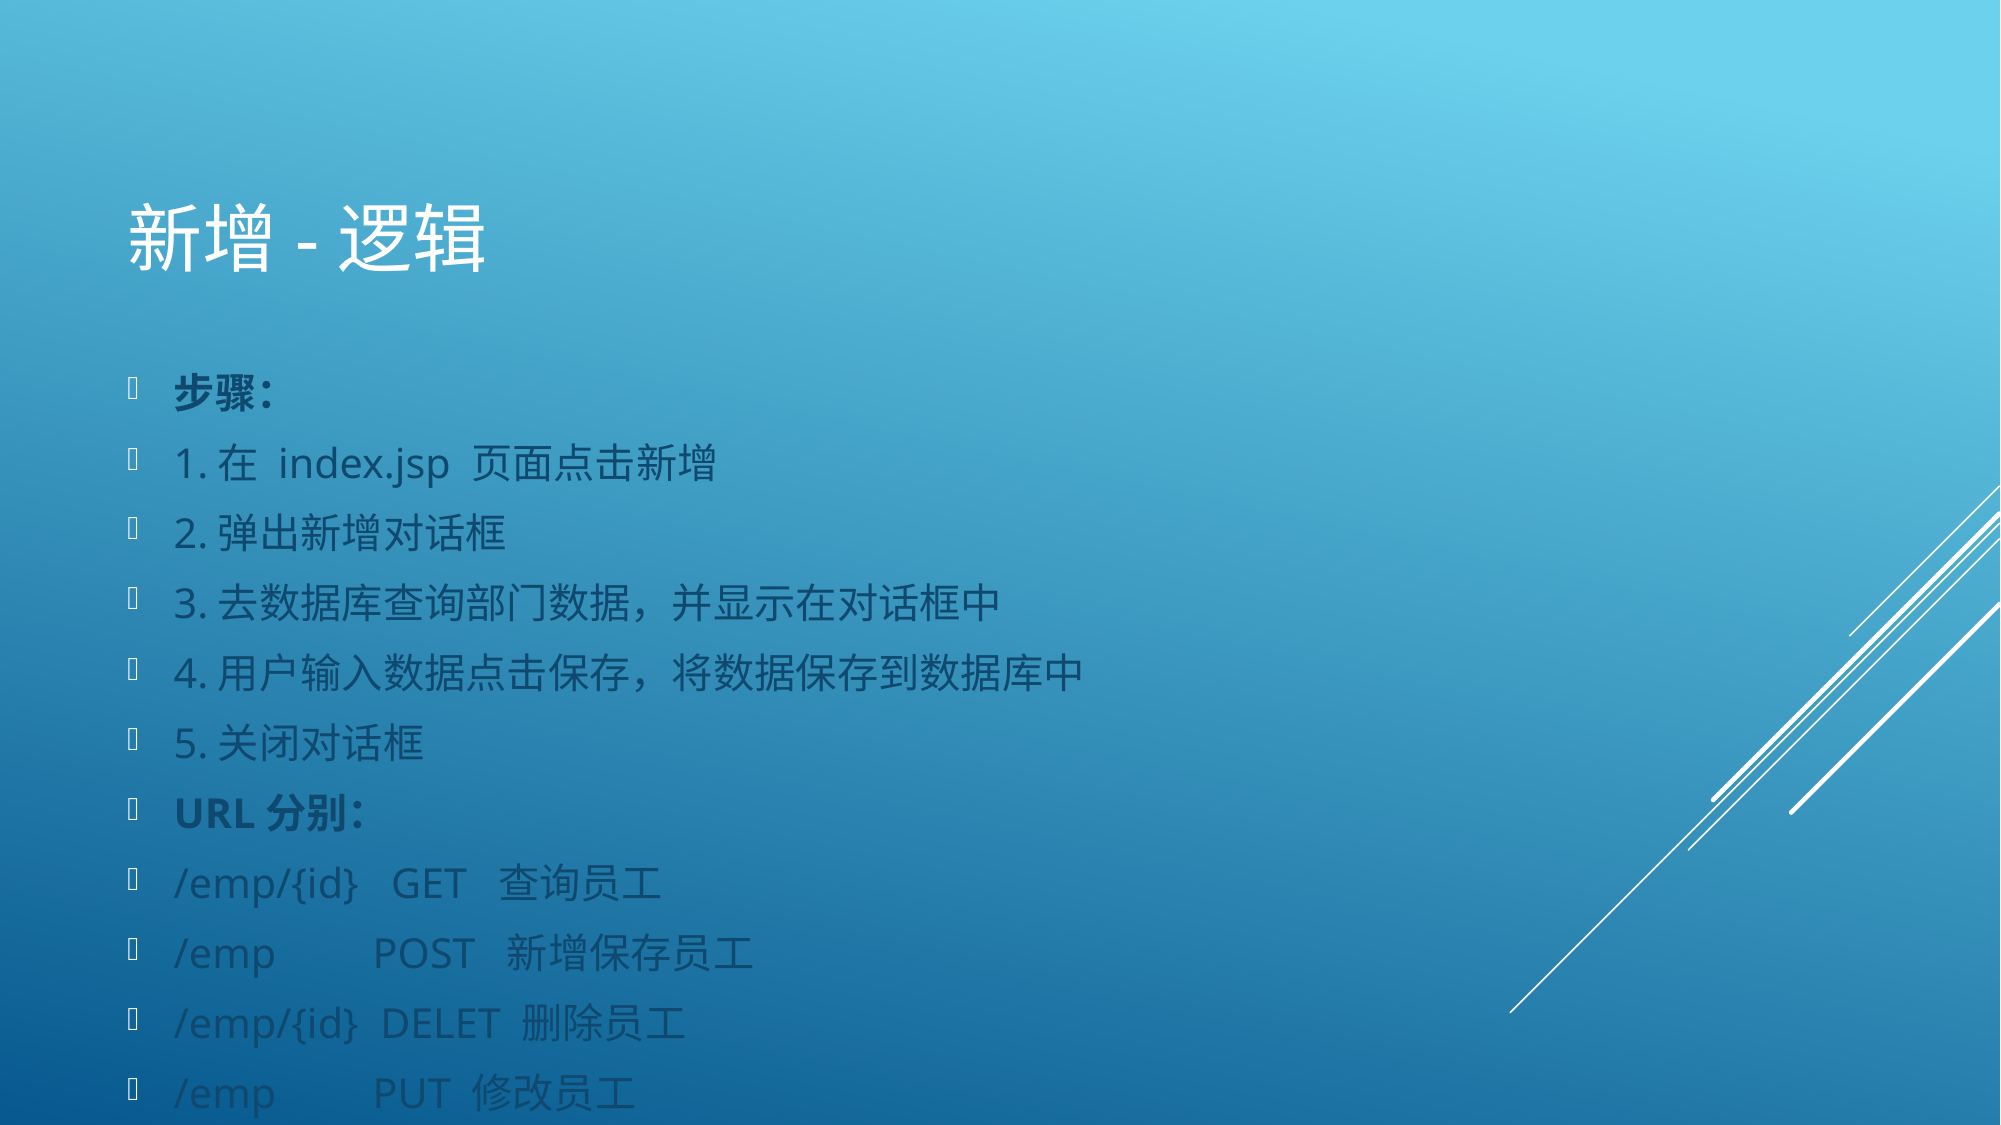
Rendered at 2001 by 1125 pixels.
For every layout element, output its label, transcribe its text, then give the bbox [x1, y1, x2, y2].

title 新增-逻辑 [112, 112, 1513, 359]
list 步骤： 1.在 index.jsp 页面点击新增 2.弹出新增对话框 3.去数据库查询部门数据，并显示在对话框中 4.用户输入数据点击保存，将数据保存到数据库中 5.关闭对话框 URL分别： /emp/{id} GET 查询员工 /emp POST 新增保存员工 /emp/{id} DELET 删除员工 /emp PUT 修改员工 [112, 359, 1513, 1125]
